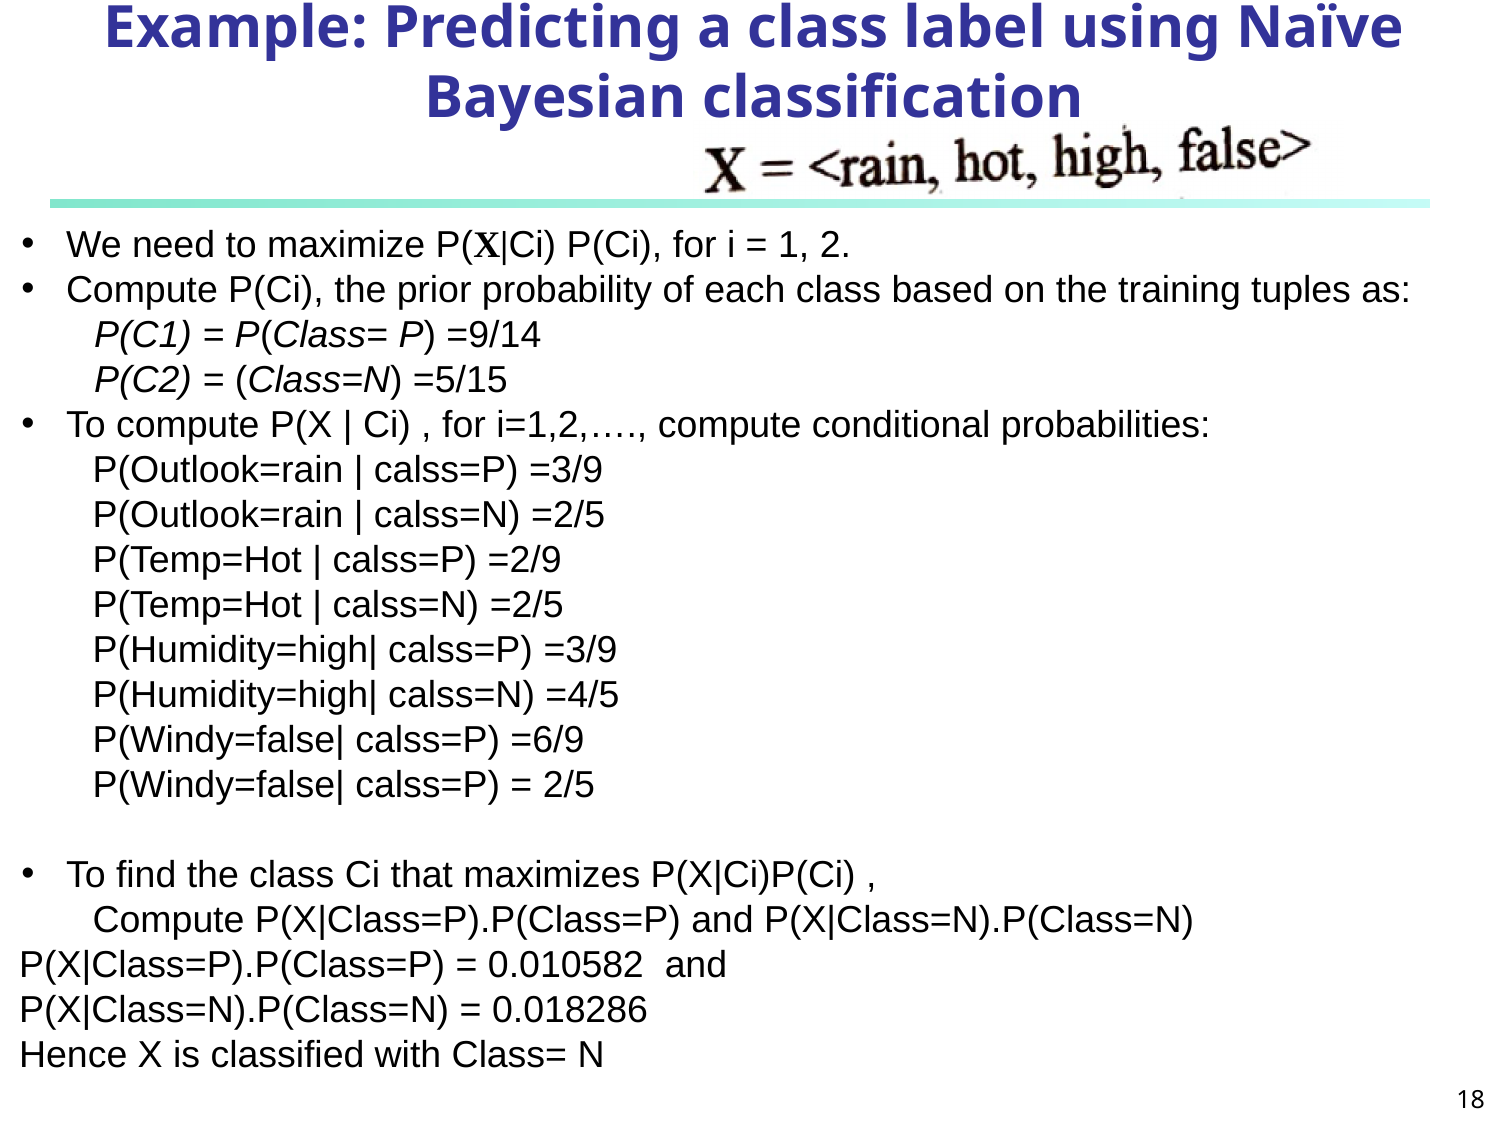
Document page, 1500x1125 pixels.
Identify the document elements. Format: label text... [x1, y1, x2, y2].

text_box Example: Predicting a class label using Naïve Bayesian classification [4, 75, 1500, 137]
text_box We need to maximize P(X|Ci) P(Ci), for i = 1, 2. Compute P(Ci), the prior probability of each class based on the training tuples as: P(C1) = P(Class= P) =9/14 P(C2) = (Class=N) =5/15 To compute P(X | Ci) , for i=1,2,…., compute conditional probabilities: P(Outlook=rain | calss=P) =3/9 P(Outlook=rain | calss=N) =2/5 P(Temp=Hot | calss=P) =2/9 P(Temp=Hot | calss=N) =2/5 P(Humidity=high| calss=P) =3/9 P(Humidity=high| calss=N) =4/5 P(Windy=false| calss=P) =6/9 P(Windy=false| calss=P) = 2/5 To find the class Ci that maximizes P(X|Ci)P(Ci) , Compute P(X|Class=P).P(Class=P) and P(X|Class=N).P(Class=N) P(X|Class=P).P(Class=P) = 0.010582 and P(X|Class=N).P(Class=N) = 0.018286 Hence X is classified with Class= N [4, 212, 1500, 1125]
picture [693, 120, 1345, 199]
